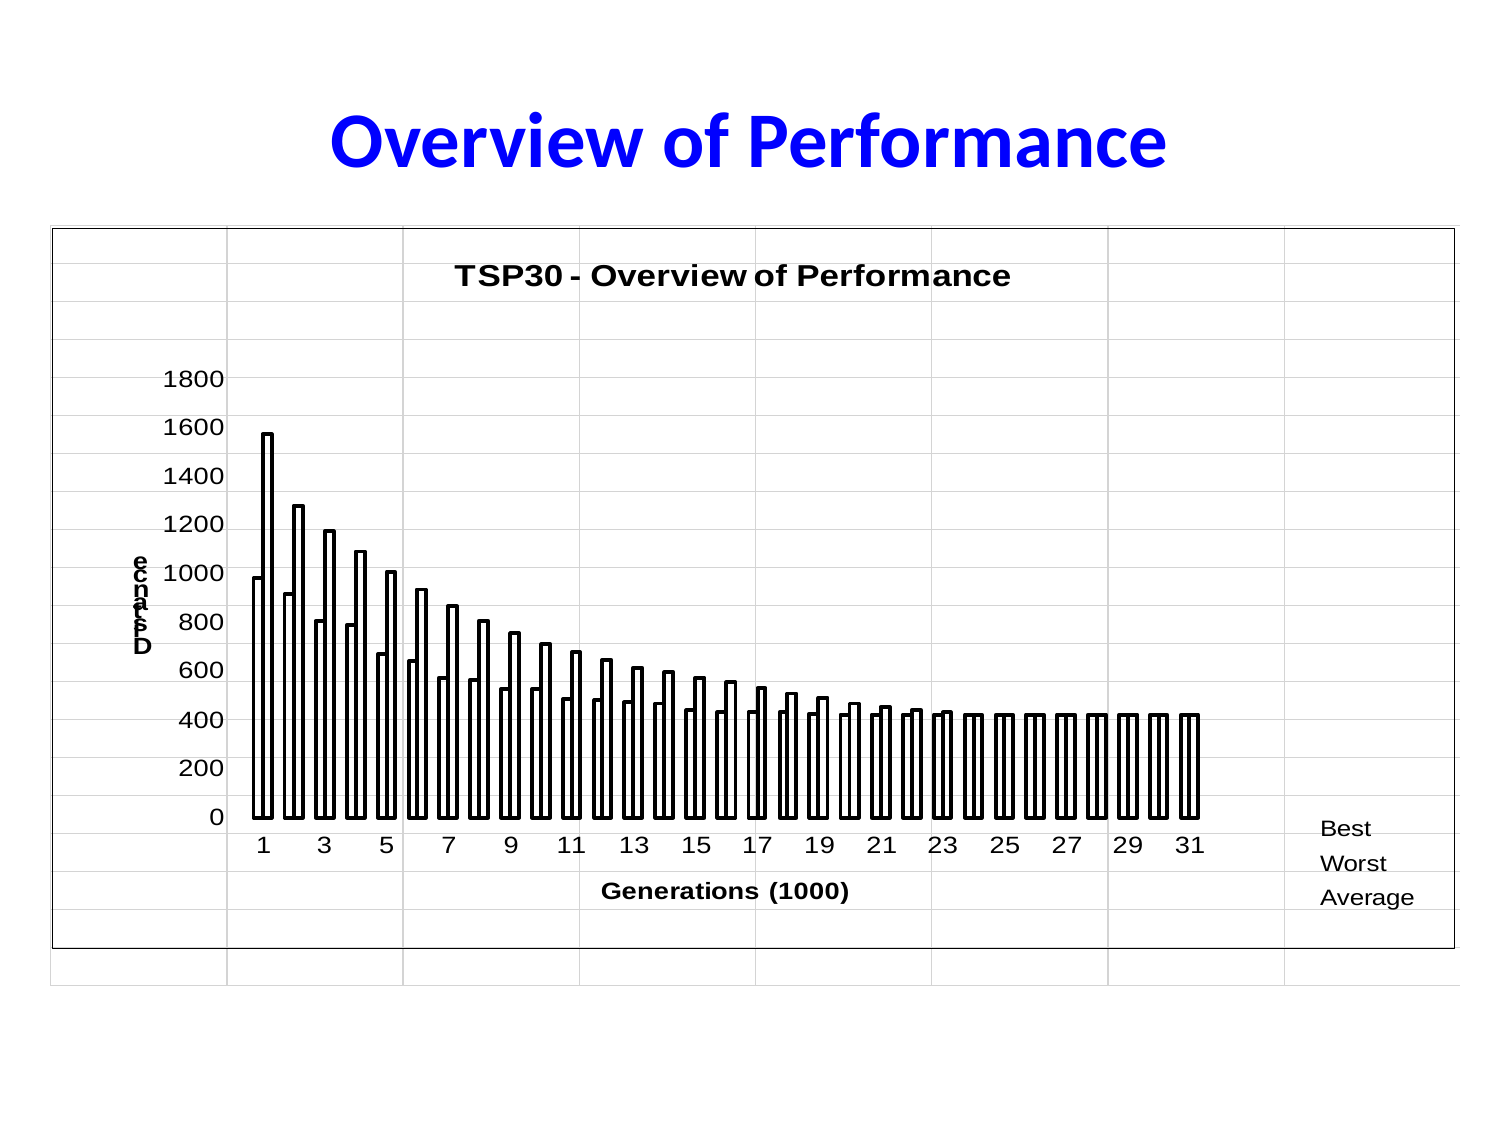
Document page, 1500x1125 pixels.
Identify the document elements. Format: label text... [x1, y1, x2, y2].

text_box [49, 224, 1463, 988]
title Overview of Performance [75, 80, 1425, 191]
